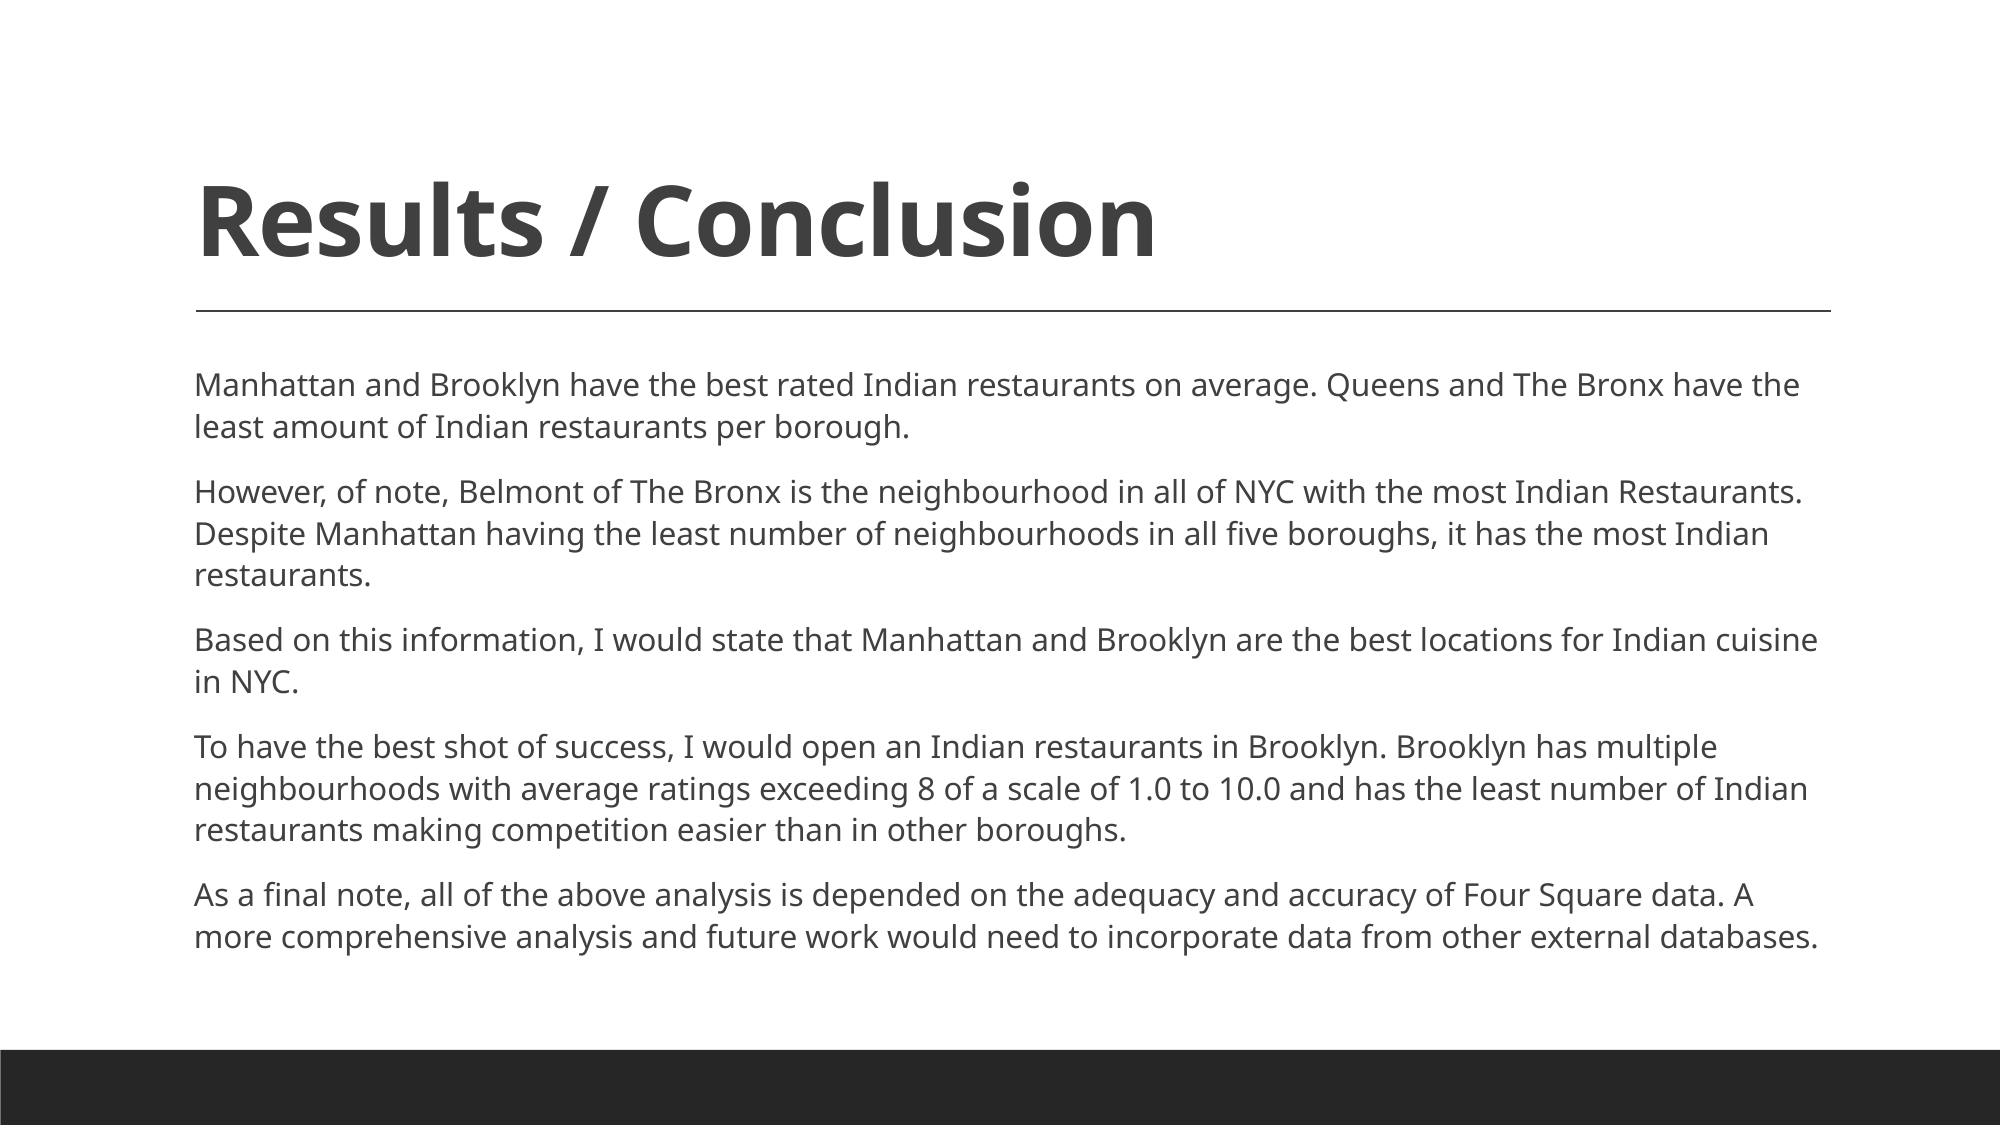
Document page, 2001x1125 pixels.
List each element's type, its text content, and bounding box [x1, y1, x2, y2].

list Manhattan and Brooklyn have the best rated Indian restaurants on average. Queens and The Bronx have the least amount of Indian restaurants per borough. However, of note, Belmont of The Bronx is the neighbourhood in all of NYC with the most Indian Restaurants. Despite Manhattan having the least number of neighbourhoods in all five boroughs, it has the most Indian restaurants. Based on this information, I would state that Manhattan and Brooklyn are the best locations for Indian cuisine in NYC. To have the best shot of success, I would open an Indian restaurants in Brooklyn. Brooklyn has multiple neighbourhoods with average ratings exceeding 8 of a scale of 1.0 to 10.0 and has the least number of Indian restaurants making competition easier than in other boroughs. As a final note, all of the above analysis is depended on the adequacy and accuracy of Four Square data. A more comprehensive analysis and future work would need to incorporate data from other external databases. [180, 353, 1830, 971]
title Results / Conclusion [180, 47, 1830, 285]
